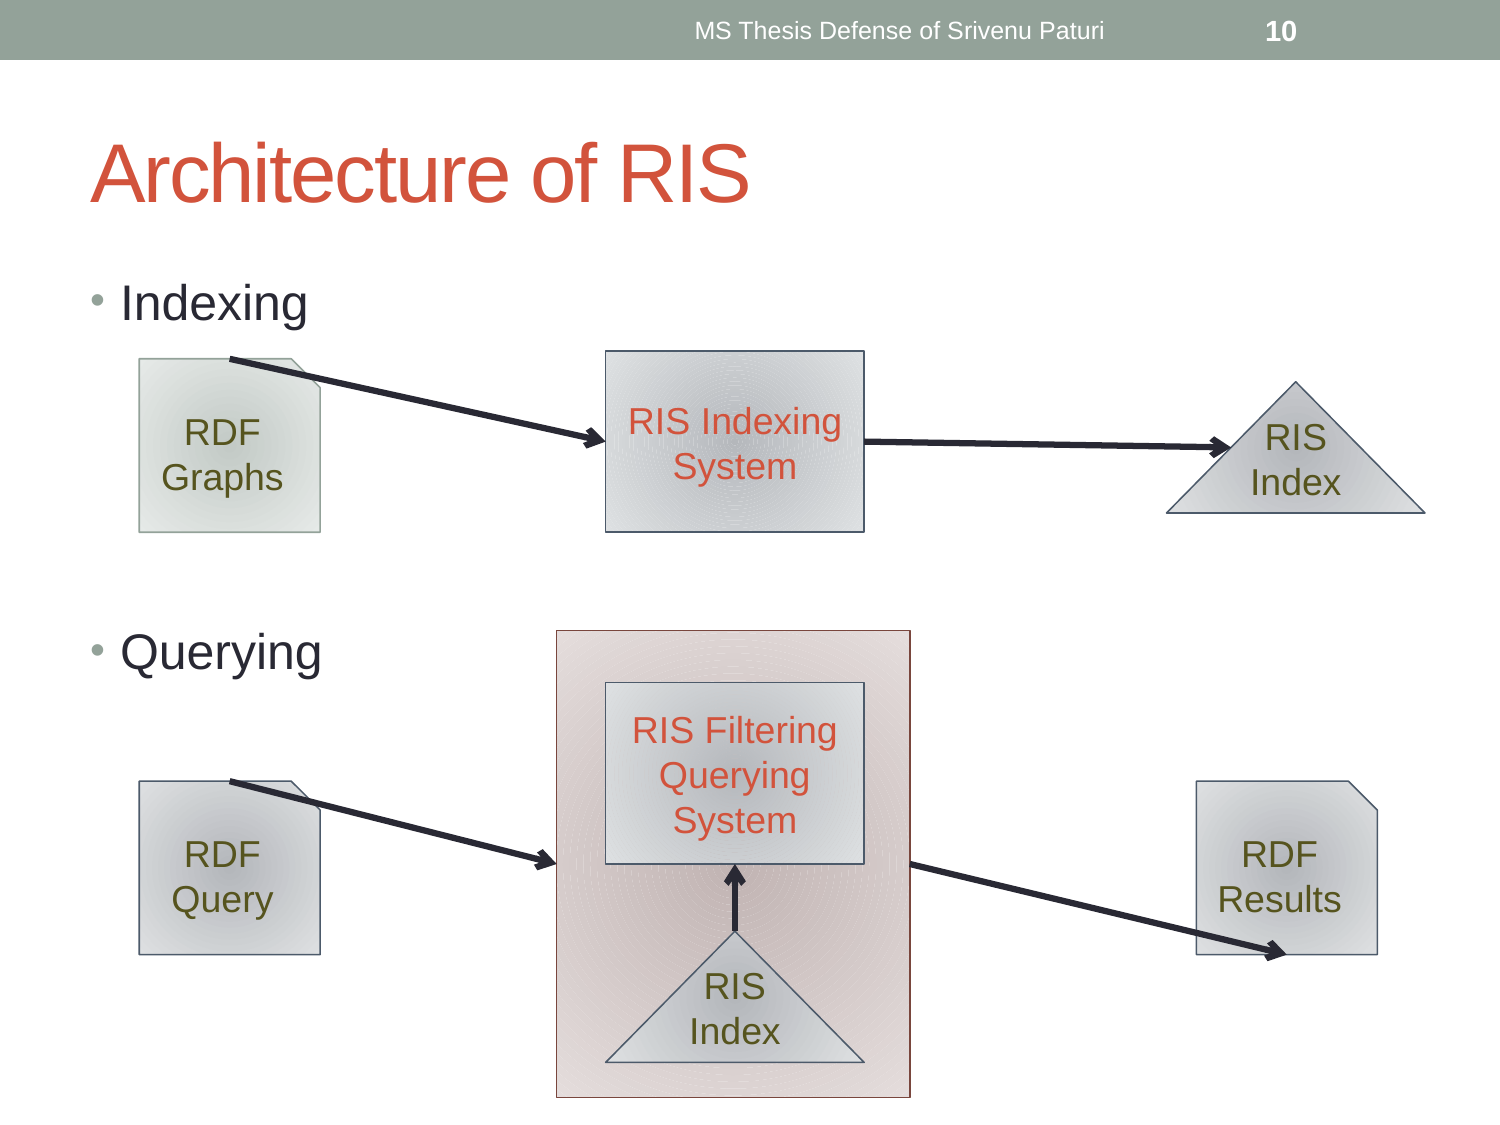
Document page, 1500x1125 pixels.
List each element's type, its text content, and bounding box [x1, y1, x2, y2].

text_box RIS Index [1165, 381, 1426, 514]
slide_number 10 [1250, 3, 1425, 57]
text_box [319, 863, 557, 869]
footer MS Thesis Defense of Srivenu Paturi [562, 3, 1238, 57]
list Indexing Querying [75, 262, 1425, 1098]
text_box RIS Filtering Querying System [605, 682, 865, 865]
text_box RDF Results [1195, 780, 1379, 956]
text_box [863, 441, 1232, 448]
text_box RIS Indexing System [605, 350, 865, 533]
text_box RIS Index [604, 933, 865, 1064]
text_box RDF Graphs [138, 357, 321, 534]
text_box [909, 863, 1197, 869]
text_box RDF Query [138, 780, 321, 956]
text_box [319, 441, 606, 446]
title Architecture of RIS [75, 87, 1425, 250]
